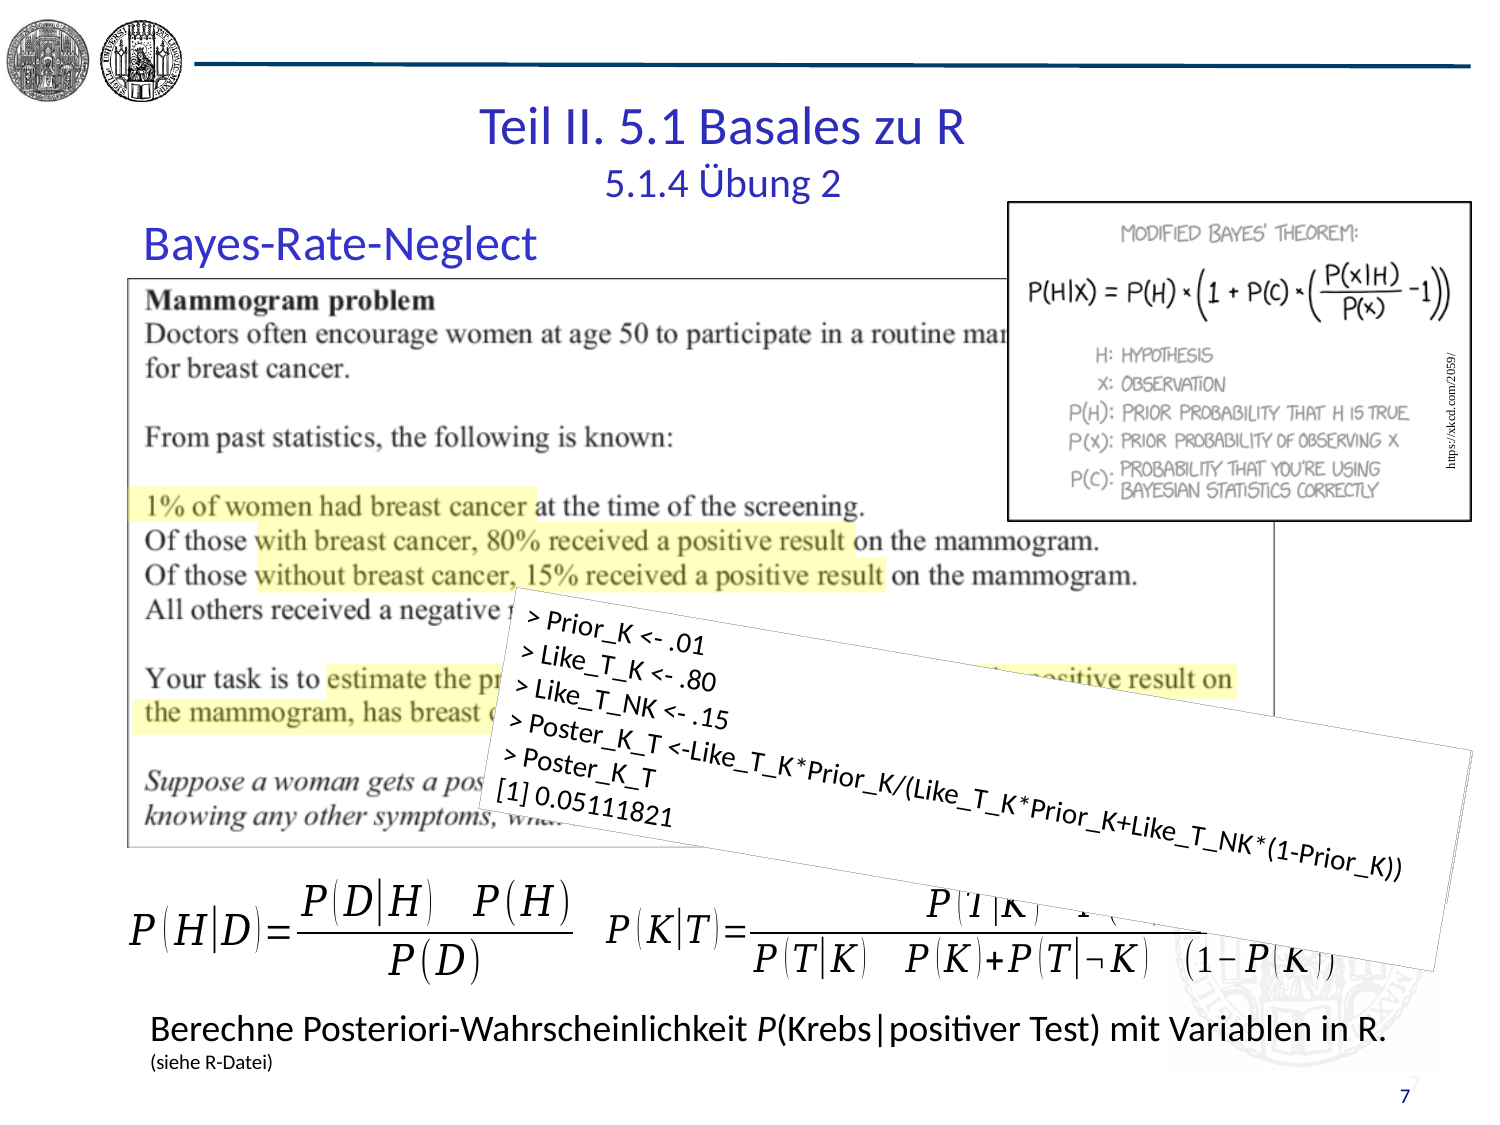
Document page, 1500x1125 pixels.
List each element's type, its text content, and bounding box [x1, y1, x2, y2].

text_box Bayes-Rate-Neglect [129, 202, 554, 277]
title Teil II. 5.1 Basales zu R 5.1.4 Übung 2 [0, 82, 1447, 173]
text_box Berechne Posteriori-Wahrscheinlichkeit P(Krebs|positiver Test) mit Variablen in R. (siehe R-Datei) [135, 996, 1403, 1082]
text_box 7 [1352, 1075, 1425, 1115]
text_box > Prior_K <- .01 > Like_T_K <- .80 > Like_T_NK <- .15 > Poster_K_T <-Like_T_K*Prior_K/(Like_T_K*Prior_K+Like_T_NK*(1-Prior_K)) > Poster_K_T [1] 0.05111821 [750, 717, 1472, 972]
picture [5, 19, 90, 82]
picture [100, 20, 182, 82]
picture [126, 201, 1472, 848]
